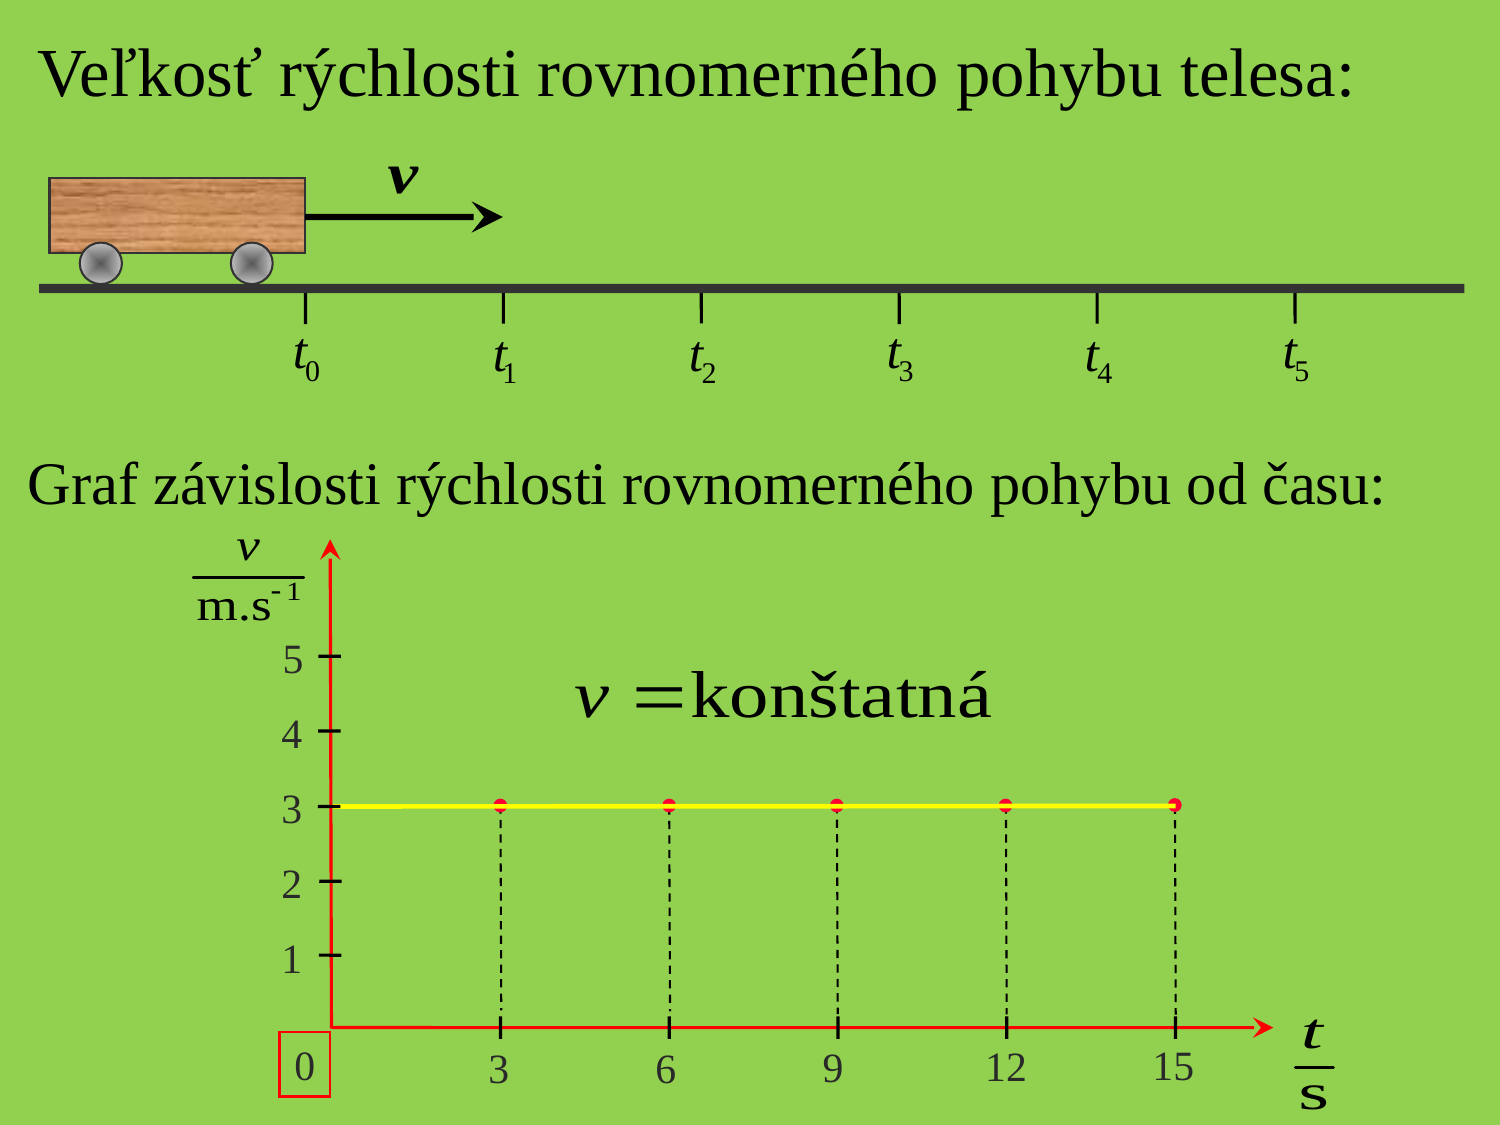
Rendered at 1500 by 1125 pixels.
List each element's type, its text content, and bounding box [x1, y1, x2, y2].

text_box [266, 623, 319, 990]
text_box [183, 517, 1349, 1123]
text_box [880, 317, 924, 395]
text_box [482, 206, 503, 228]
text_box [286, 317, 330, 395]
text_box Graf závislosti rýchlosti rovnomerného pohybu od času: [12, 440, 1404, 529]
text_box Veľkosť rýchlosti rovnomerného pohybu telesa: [22, 20, 1373, 118]
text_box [563, 655, 1011, 734]
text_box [473, 1031, 1210, 1101]
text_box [682, 319, 726, 393]
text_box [378, 154, 436, 208]
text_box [1078, 319, 1122, 393]
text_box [486, 319, 526, 393]
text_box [49, 177, 306, 285]
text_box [500, 1016, 1176, 1030]
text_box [317, 655, 342, 956]
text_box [1275, 317, 1320, 395]
